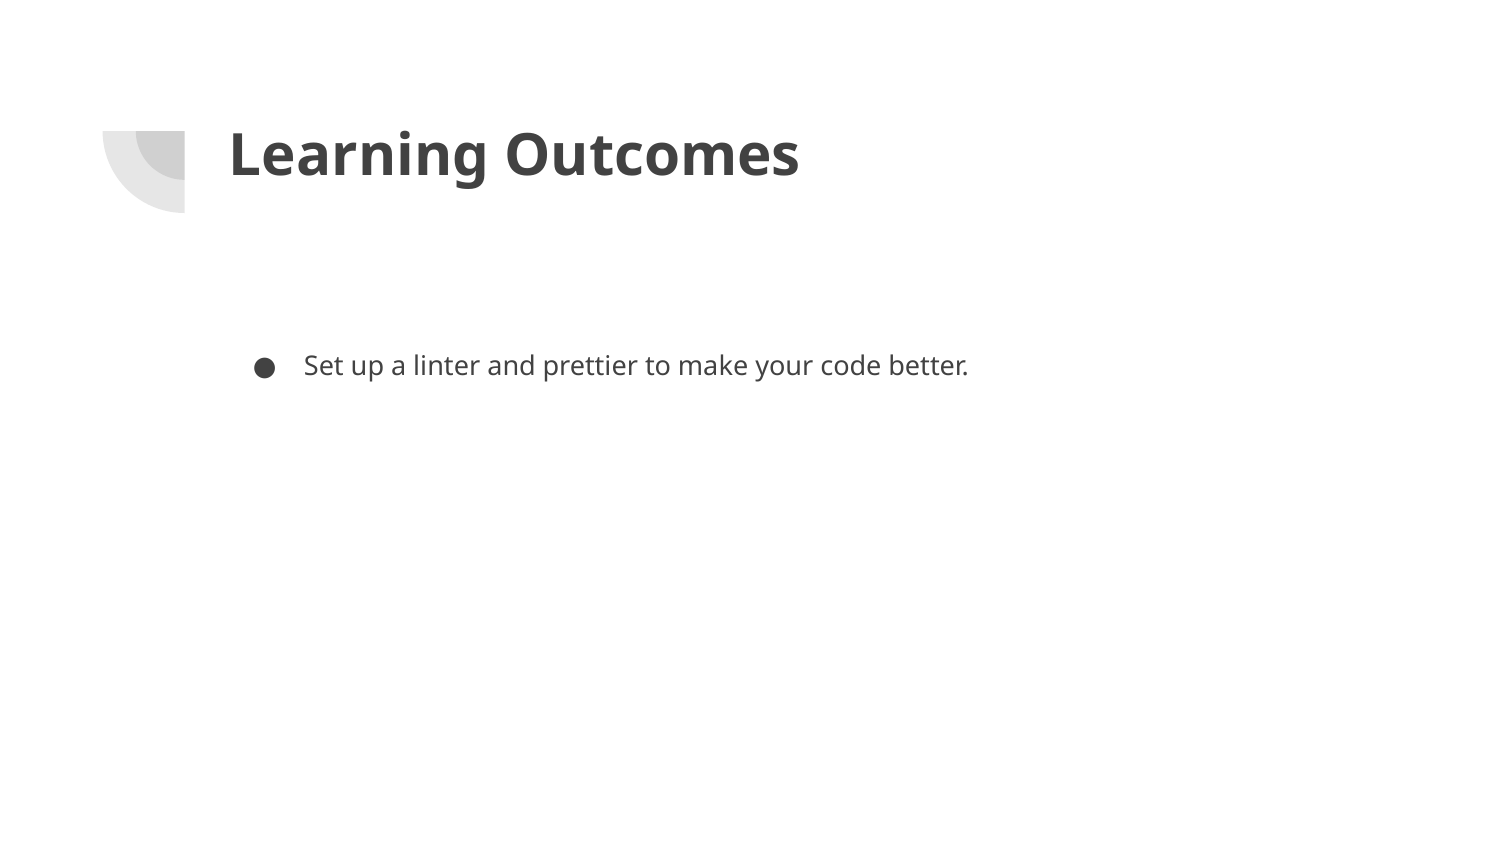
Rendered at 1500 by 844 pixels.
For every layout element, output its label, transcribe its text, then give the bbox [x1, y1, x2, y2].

list Set up a linter and prettier to make your code better. [213, 326, 1368, 744]
title Learning Outcomes [213, 98, 1368, 263]
